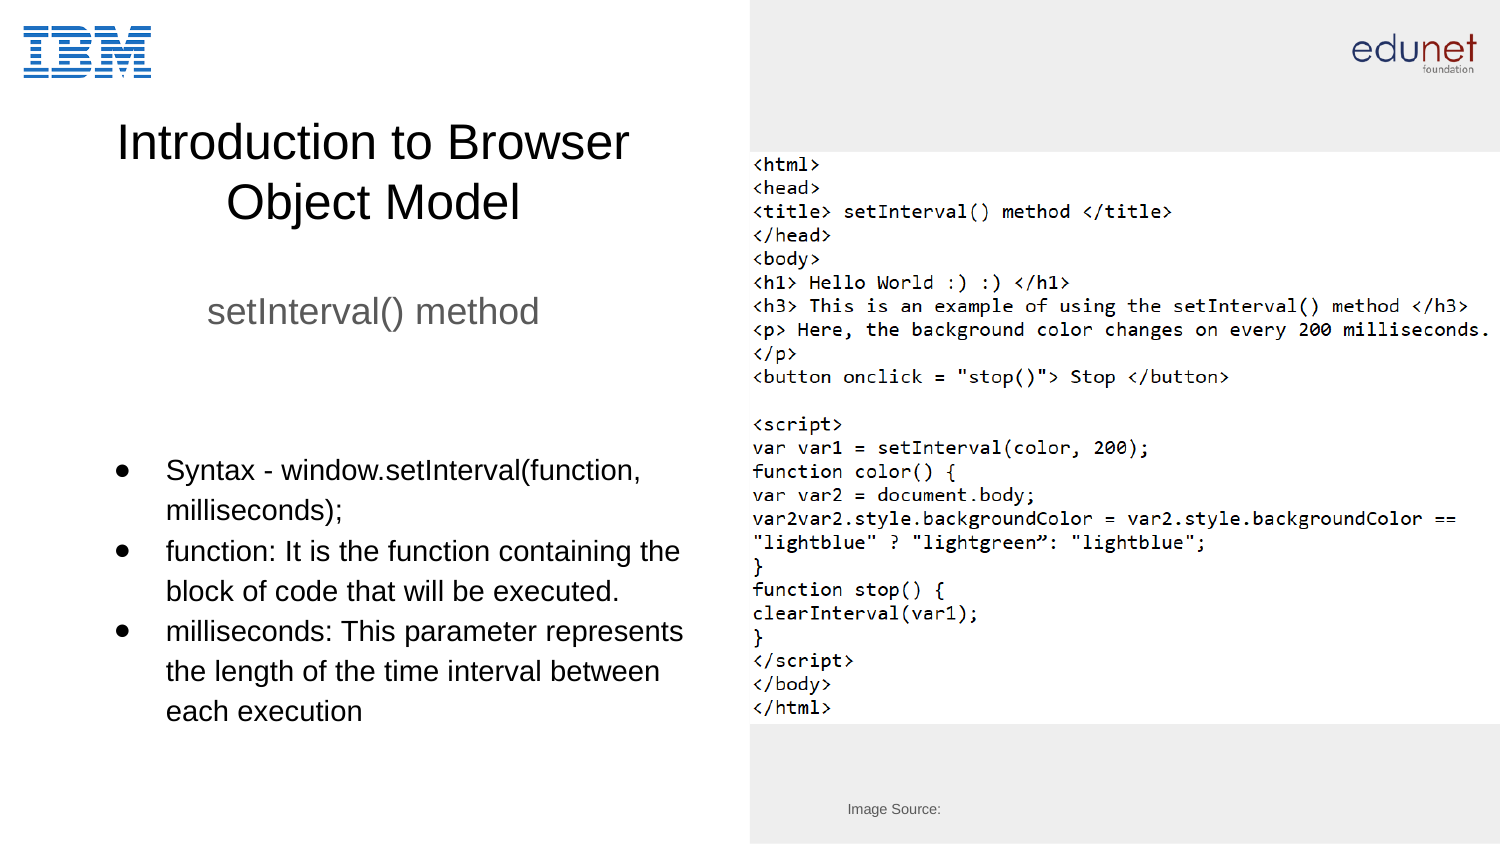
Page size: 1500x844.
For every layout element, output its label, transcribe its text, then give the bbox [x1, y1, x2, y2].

picture [23, 26, 151, 78]
subtitle setInterval() method [41, 257, 706, 363]
list Syntax - window.setInterval(function, milliseconds); function: It is the function containing the block of code that will be executed. milliseconds: This parameter represents the length of the time interval between each execution [75, 362, 706, 812]
list Image Source: [832, 782, 1390, 812]
picture [1350, 26, 1480, 78]
picture [749, 151, 1500, 725]
title Introduction to Browser Object Model [41, 117, 706, 223]
